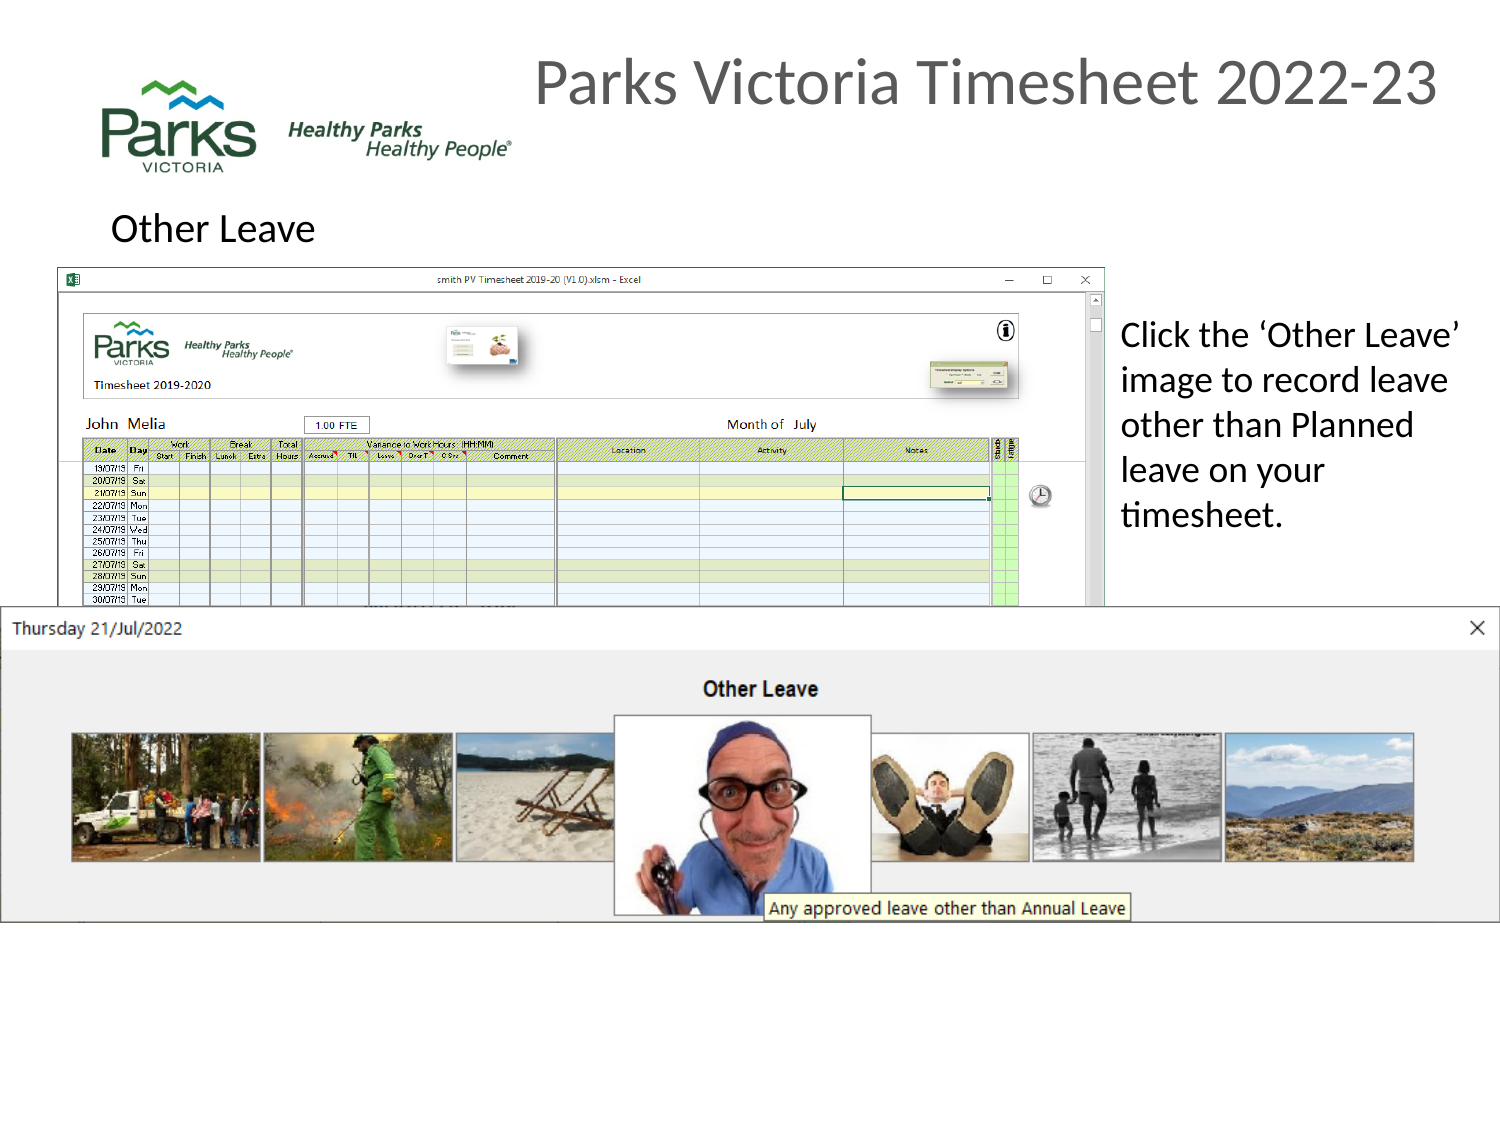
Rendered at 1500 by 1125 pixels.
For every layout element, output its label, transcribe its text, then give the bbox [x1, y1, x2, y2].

text_box Other Leave [96, 193, 1151, 259]
picture [0, 267, 1500, 923]
picture [100, 78, 513, 174]
text_box Click the ‘Other Leave’ image to record leave other than Planned leave on your timesheet. [1109, 302, 1500, 543]
text_box Parks Victoria Timesheet 2022-23 [513, 30, 1459, 149]
